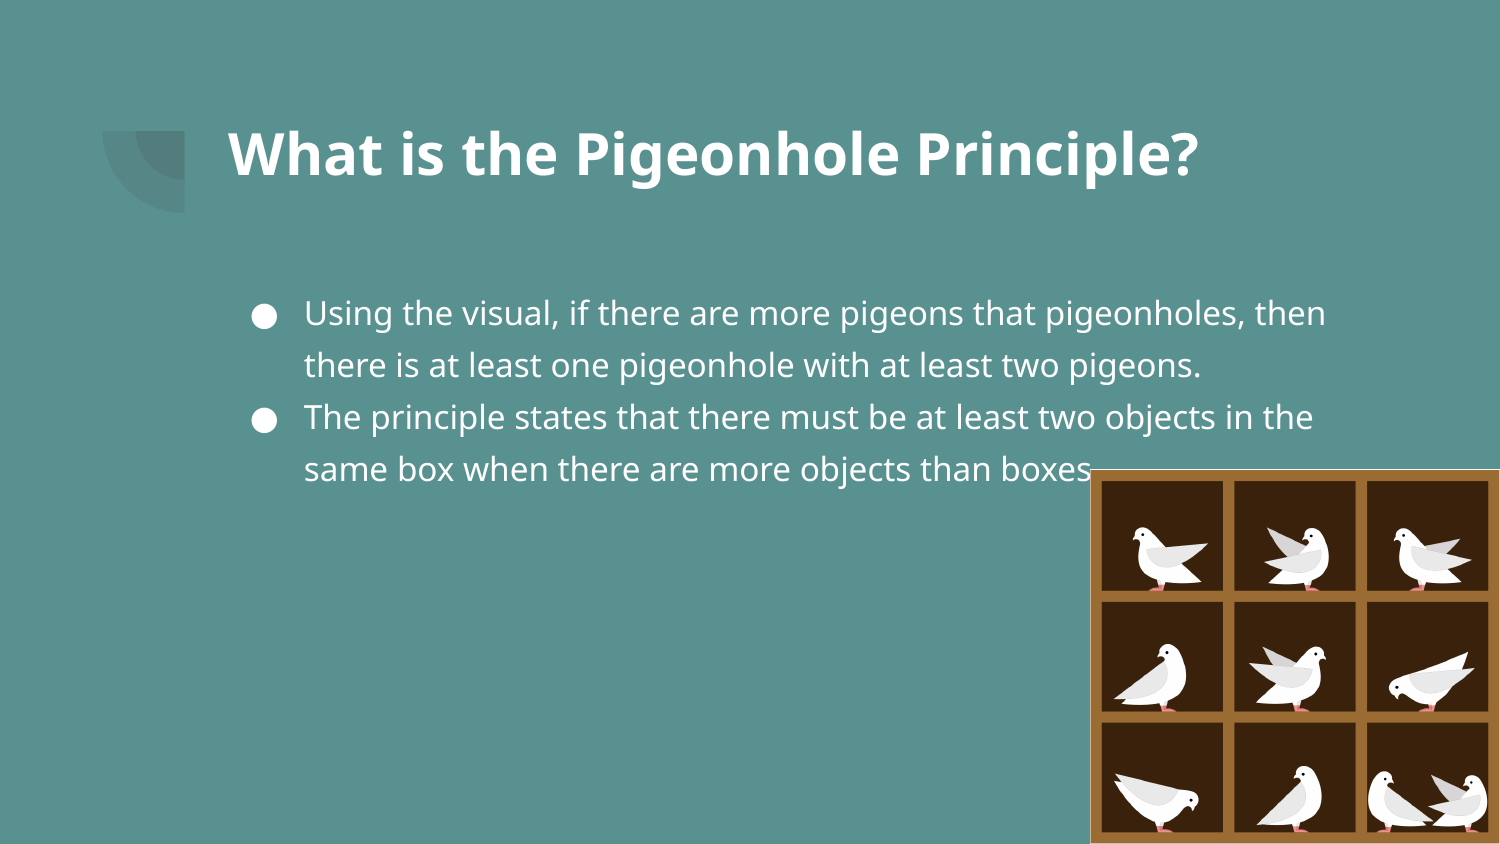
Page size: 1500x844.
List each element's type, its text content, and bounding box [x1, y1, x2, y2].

picture [1090, 469, 1500, 844]
title What is the Pigeonhole Principle? [213, 98, 1368, 263]
list Using the visual, if there are more pigeons that pigeonholes, then there is at least one pigeonhole with at least two pigeons. The principle states that there must be at least two objects in the same box when there are more objects than boxes [213, 268, 1368, 686]
